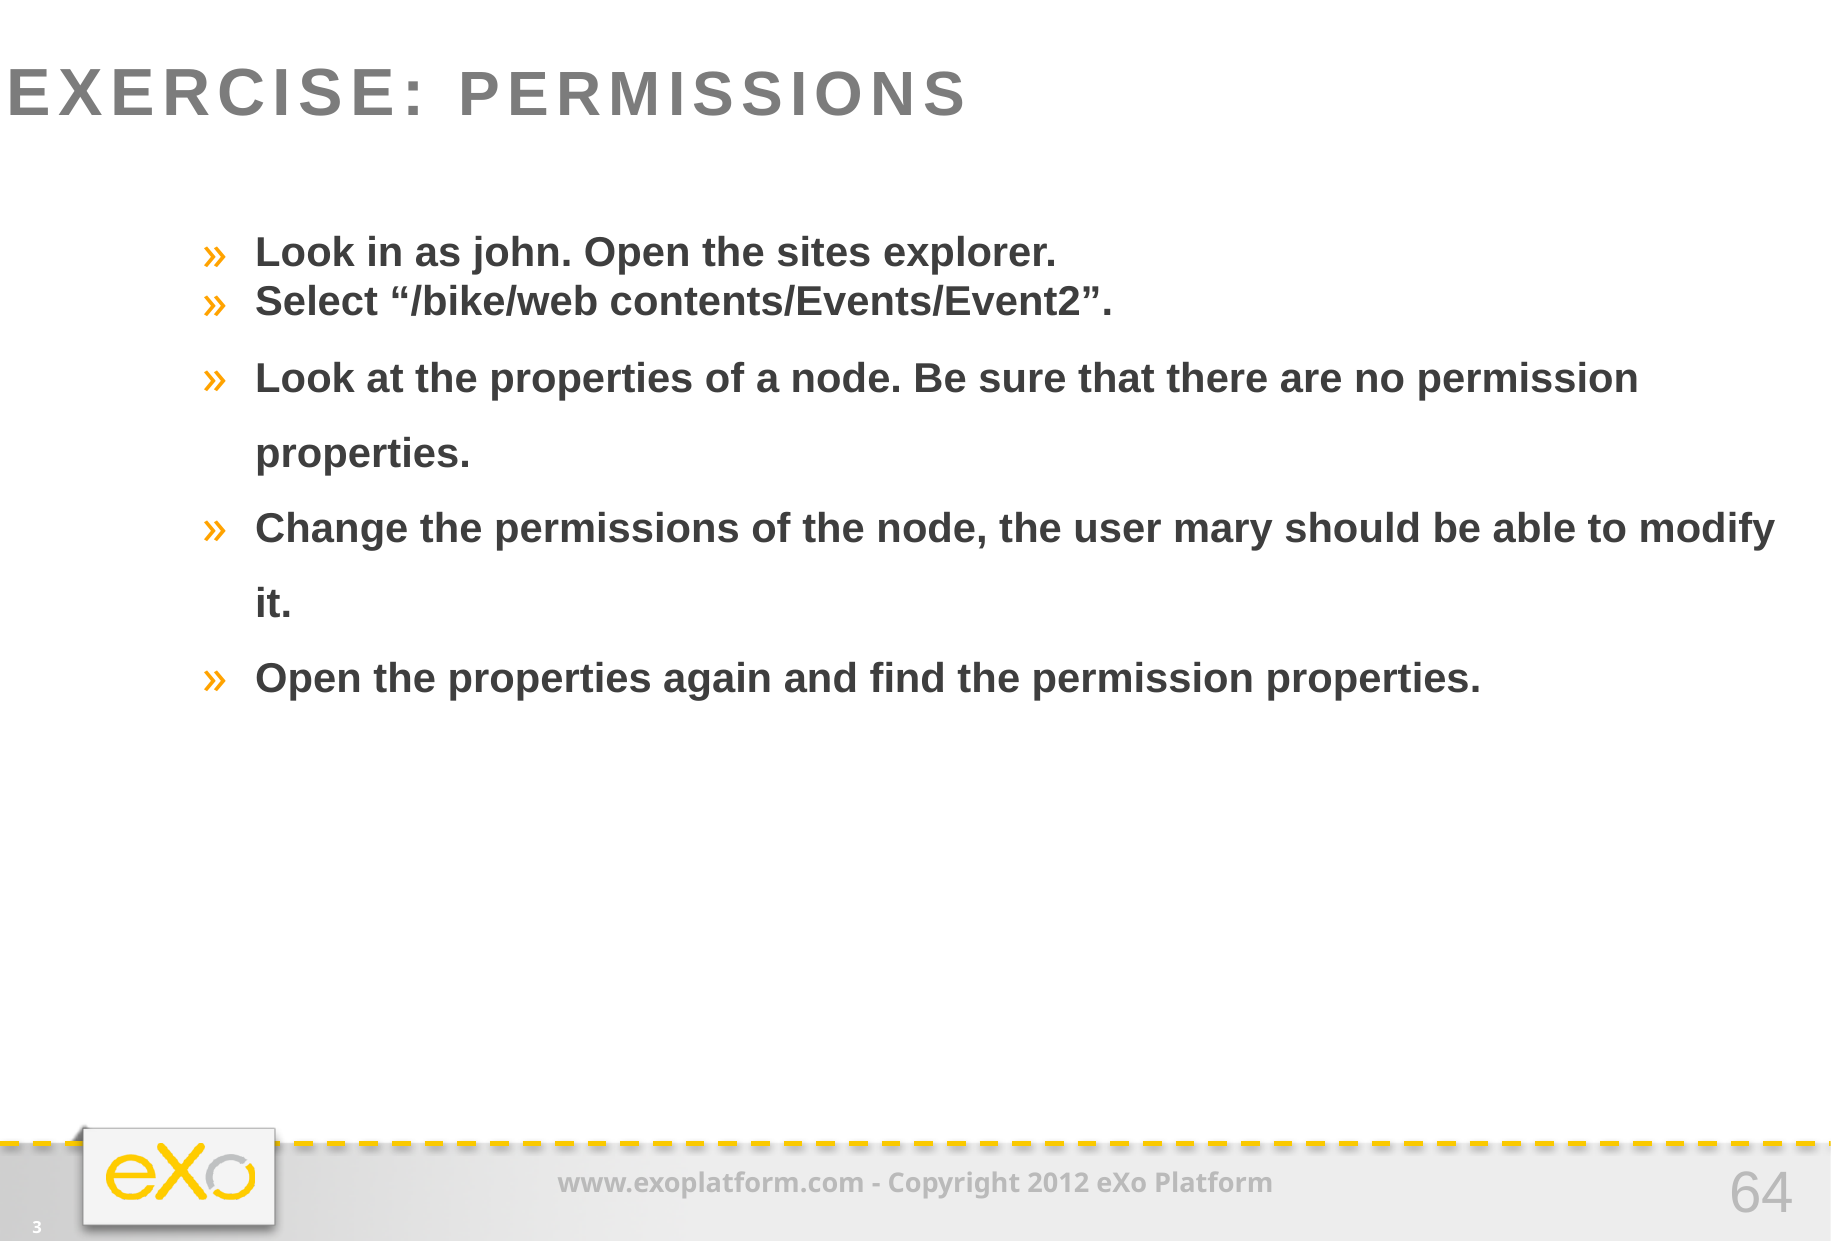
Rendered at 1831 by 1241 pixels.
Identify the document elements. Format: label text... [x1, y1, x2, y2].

list Look in as john. Open the sites explorer. Select “/bike/web contents/Events/Event2”. Look at the properties of a node. Be sure that there are no permission properties. Change the permissions of the node, the user mary should be able to modify it. Open the properties again and find the permission properties. [160, 220, 1831, 1056]
picture [0, 1113, 1831, 1241]
text_box 3 [32, 1222, 42, 1237]
title Exercise: Permissions [0, 41, 1670, 136]
